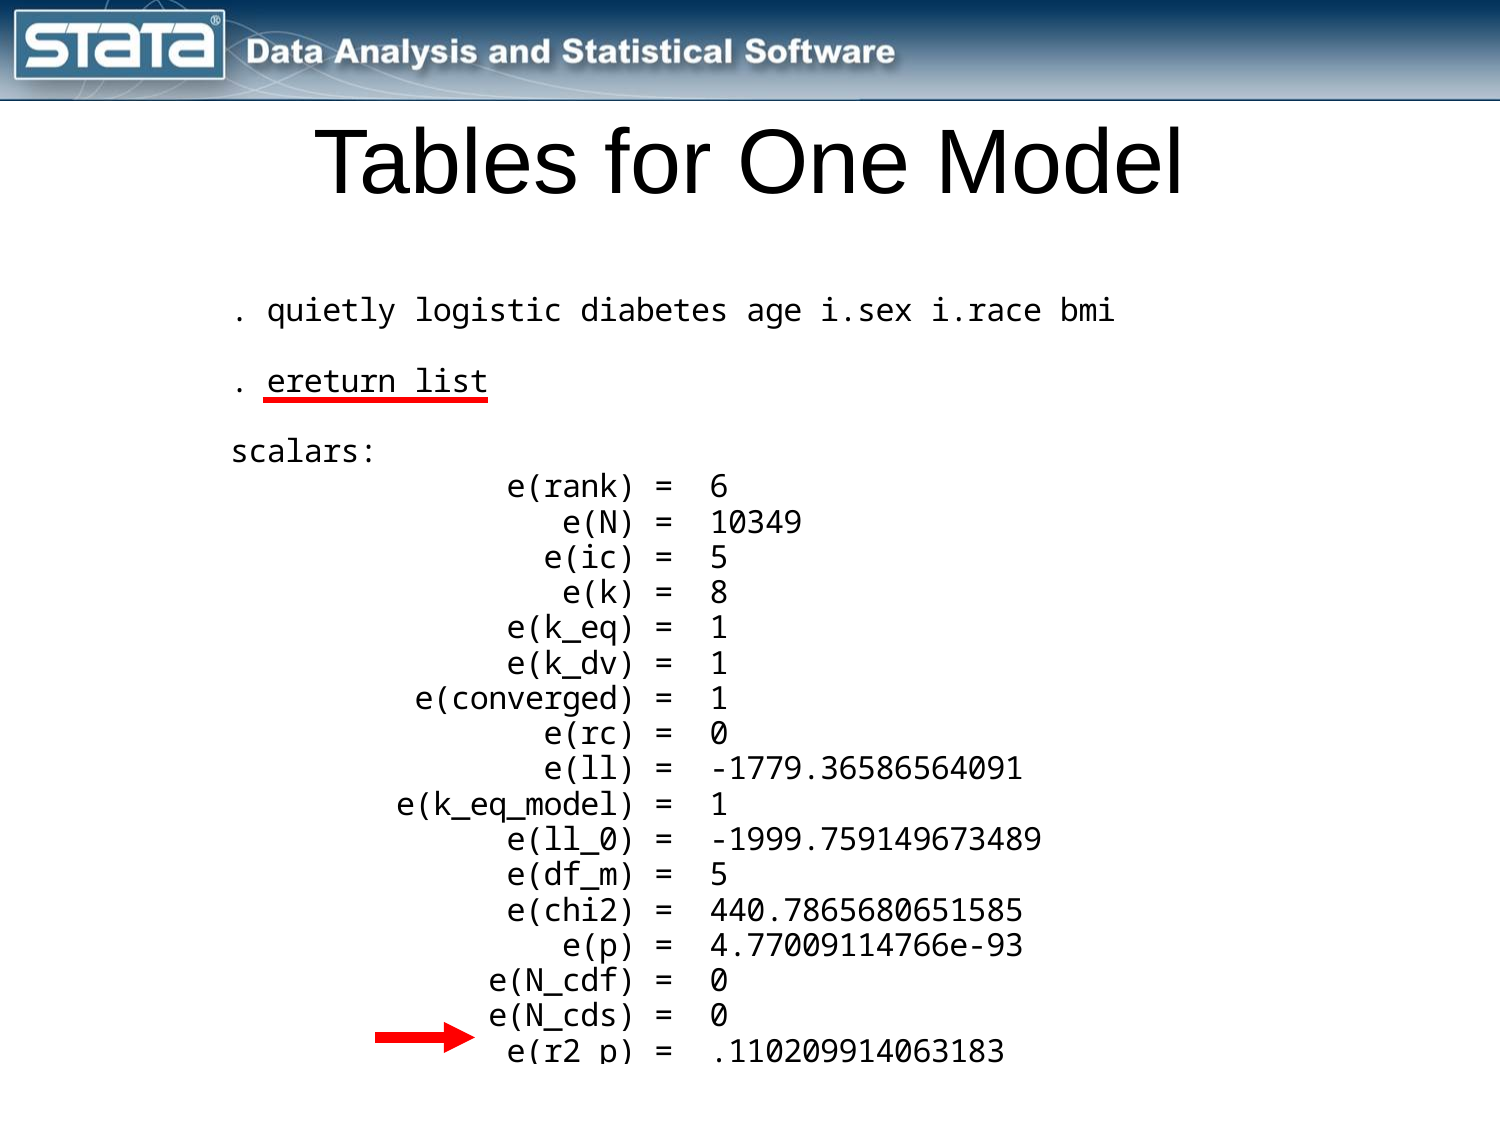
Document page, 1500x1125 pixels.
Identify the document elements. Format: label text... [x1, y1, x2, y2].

title Tables for One Model [0, 108, 1500, 213]
picture [224, 287, 1151, 1064]
picture [0, 0, 1500, 102]
